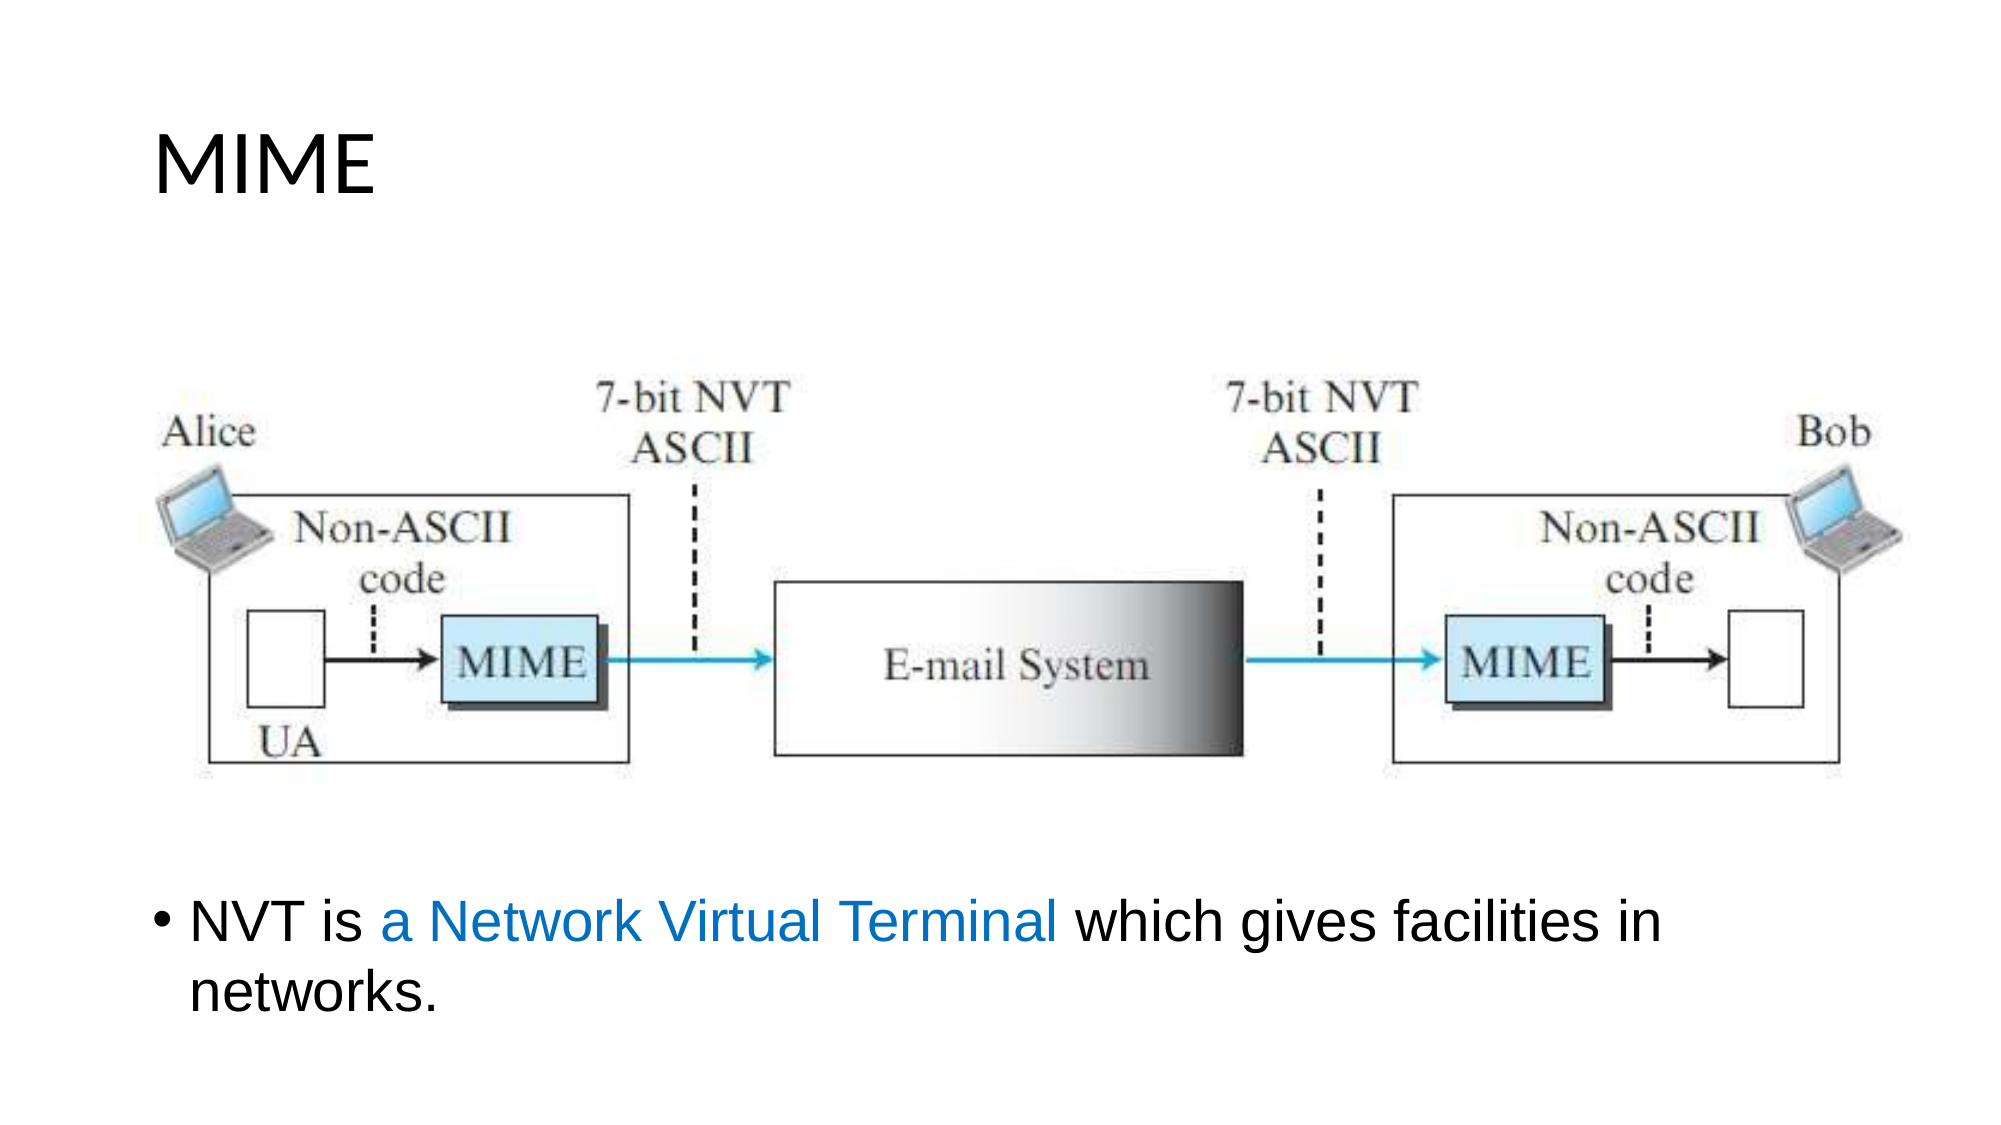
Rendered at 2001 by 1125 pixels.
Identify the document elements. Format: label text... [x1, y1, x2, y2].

text_box NVT is a Network Virtual Terminal which gives facilities in networks. [150, 881, 1789, 1024]
text_box [137, 355, 1913, 779]
title MIME [150, 100, 750, 291]
